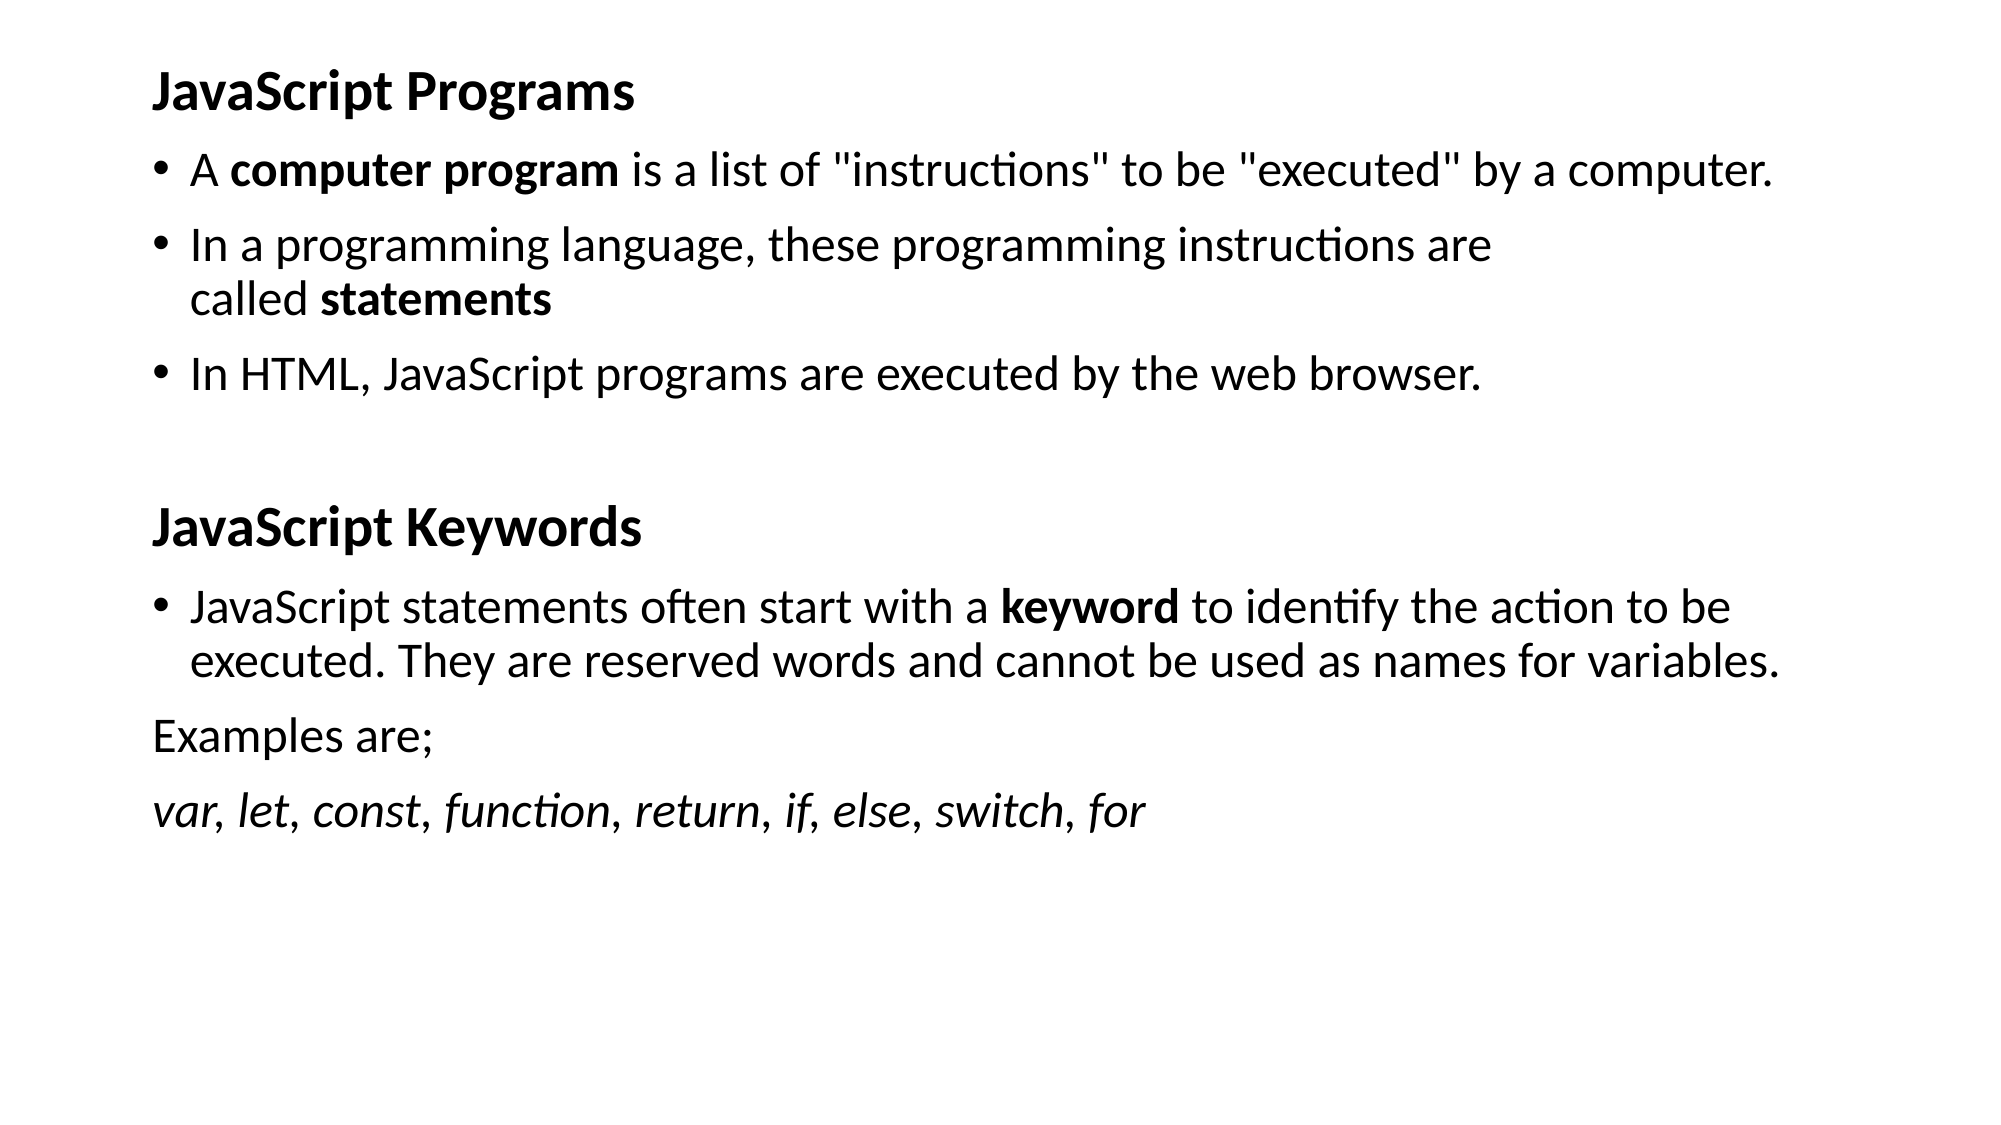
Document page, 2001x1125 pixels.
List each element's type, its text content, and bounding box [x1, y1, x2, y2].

list JavaScript Programs A computer program is a list of "instructions" to be "executed" by a computer. In a programming language, these programming instructions are called statements In HTML, JavaScript programs are executed by the web browser. JavaScript Keywords JavaScript statements often start with a keyword to identify the action to be executed. They are reserved words and cannot be used as names for variables. Examples are; var, let, const, function, return, if, else, switch, for [137, 52, 1863, 1078]
